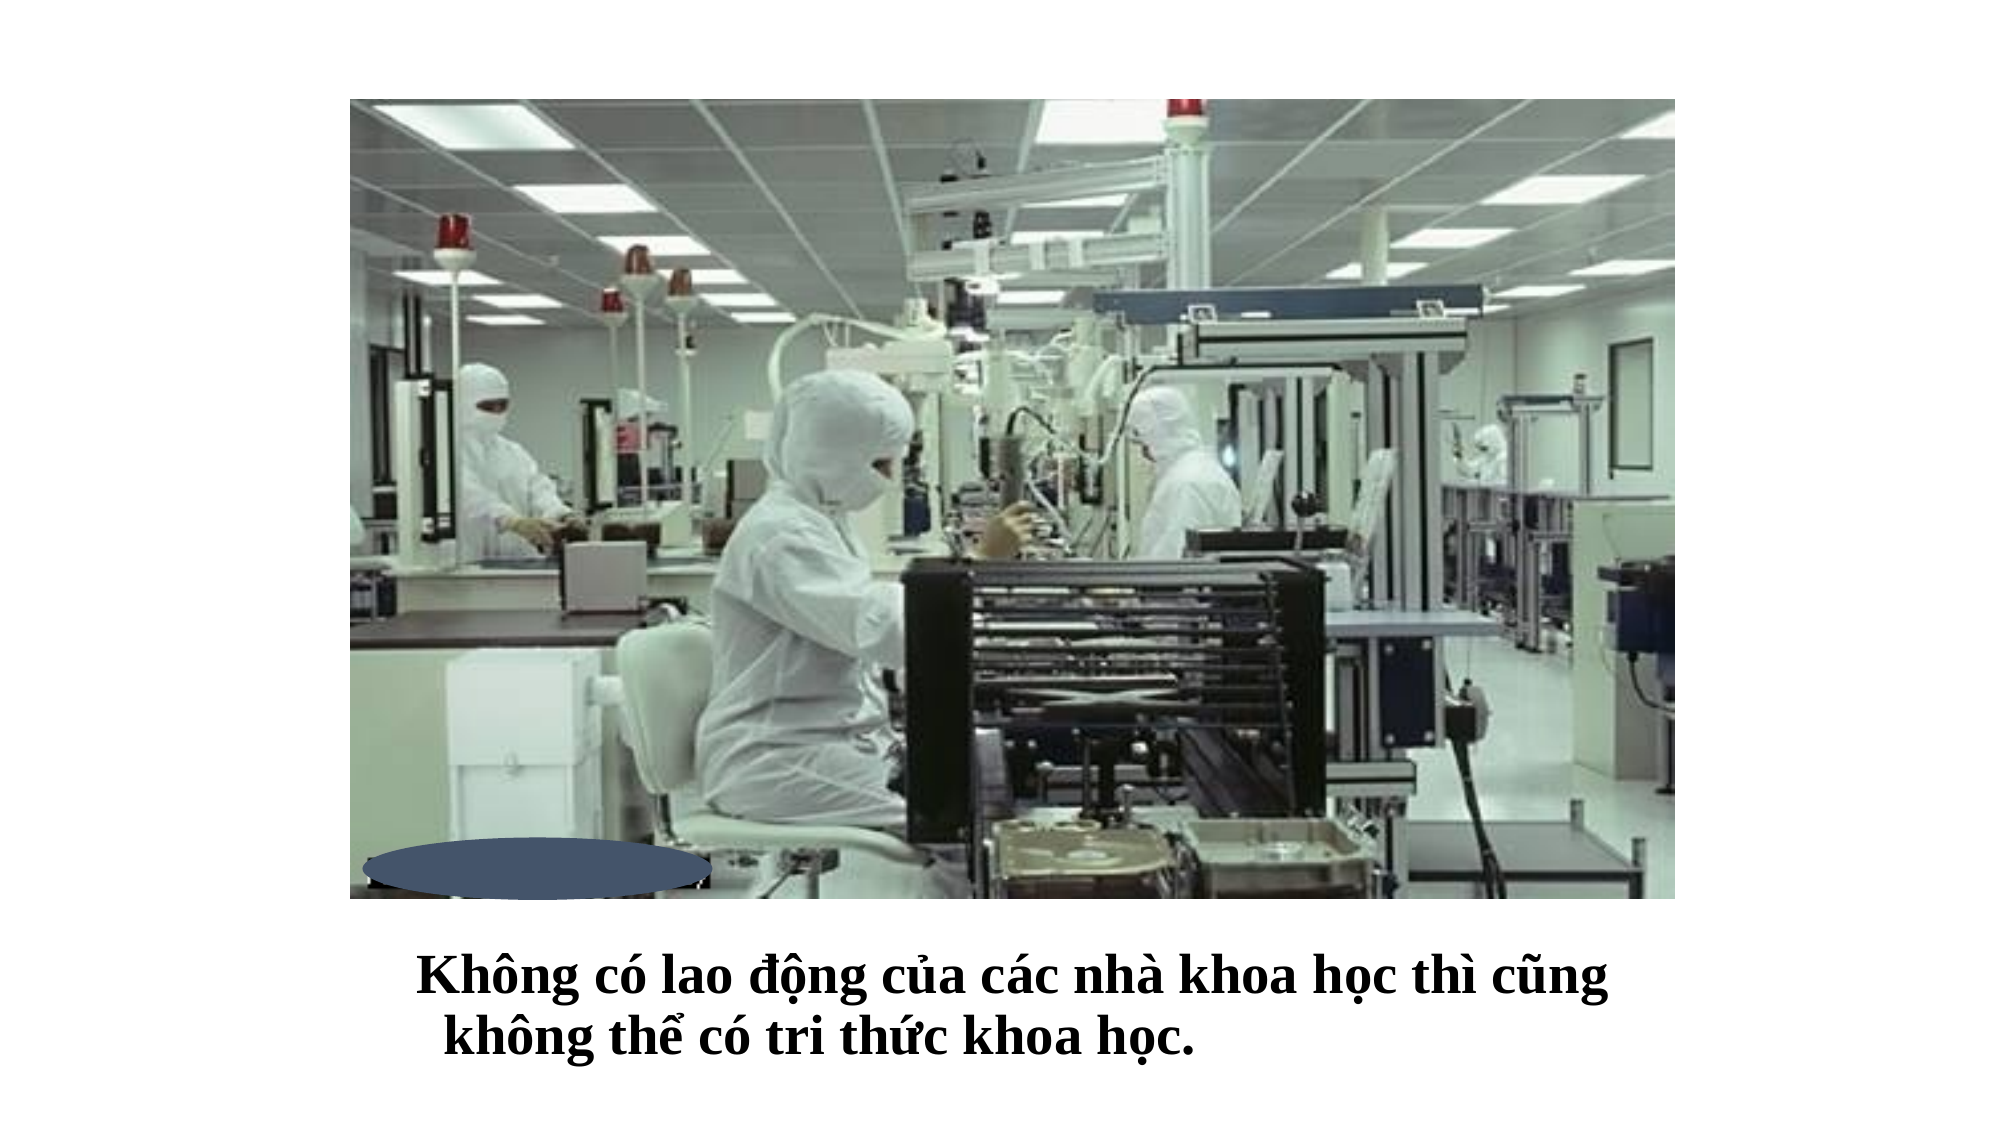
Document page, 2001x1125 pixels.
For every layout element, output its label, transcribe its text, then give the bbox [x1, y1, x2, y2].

picture [349, 99, 1676, 900]
list Không có lao động của các nhà khoa học thì cũng không thể có tri thức khoa học. [350, 937, 1675, 1075]
